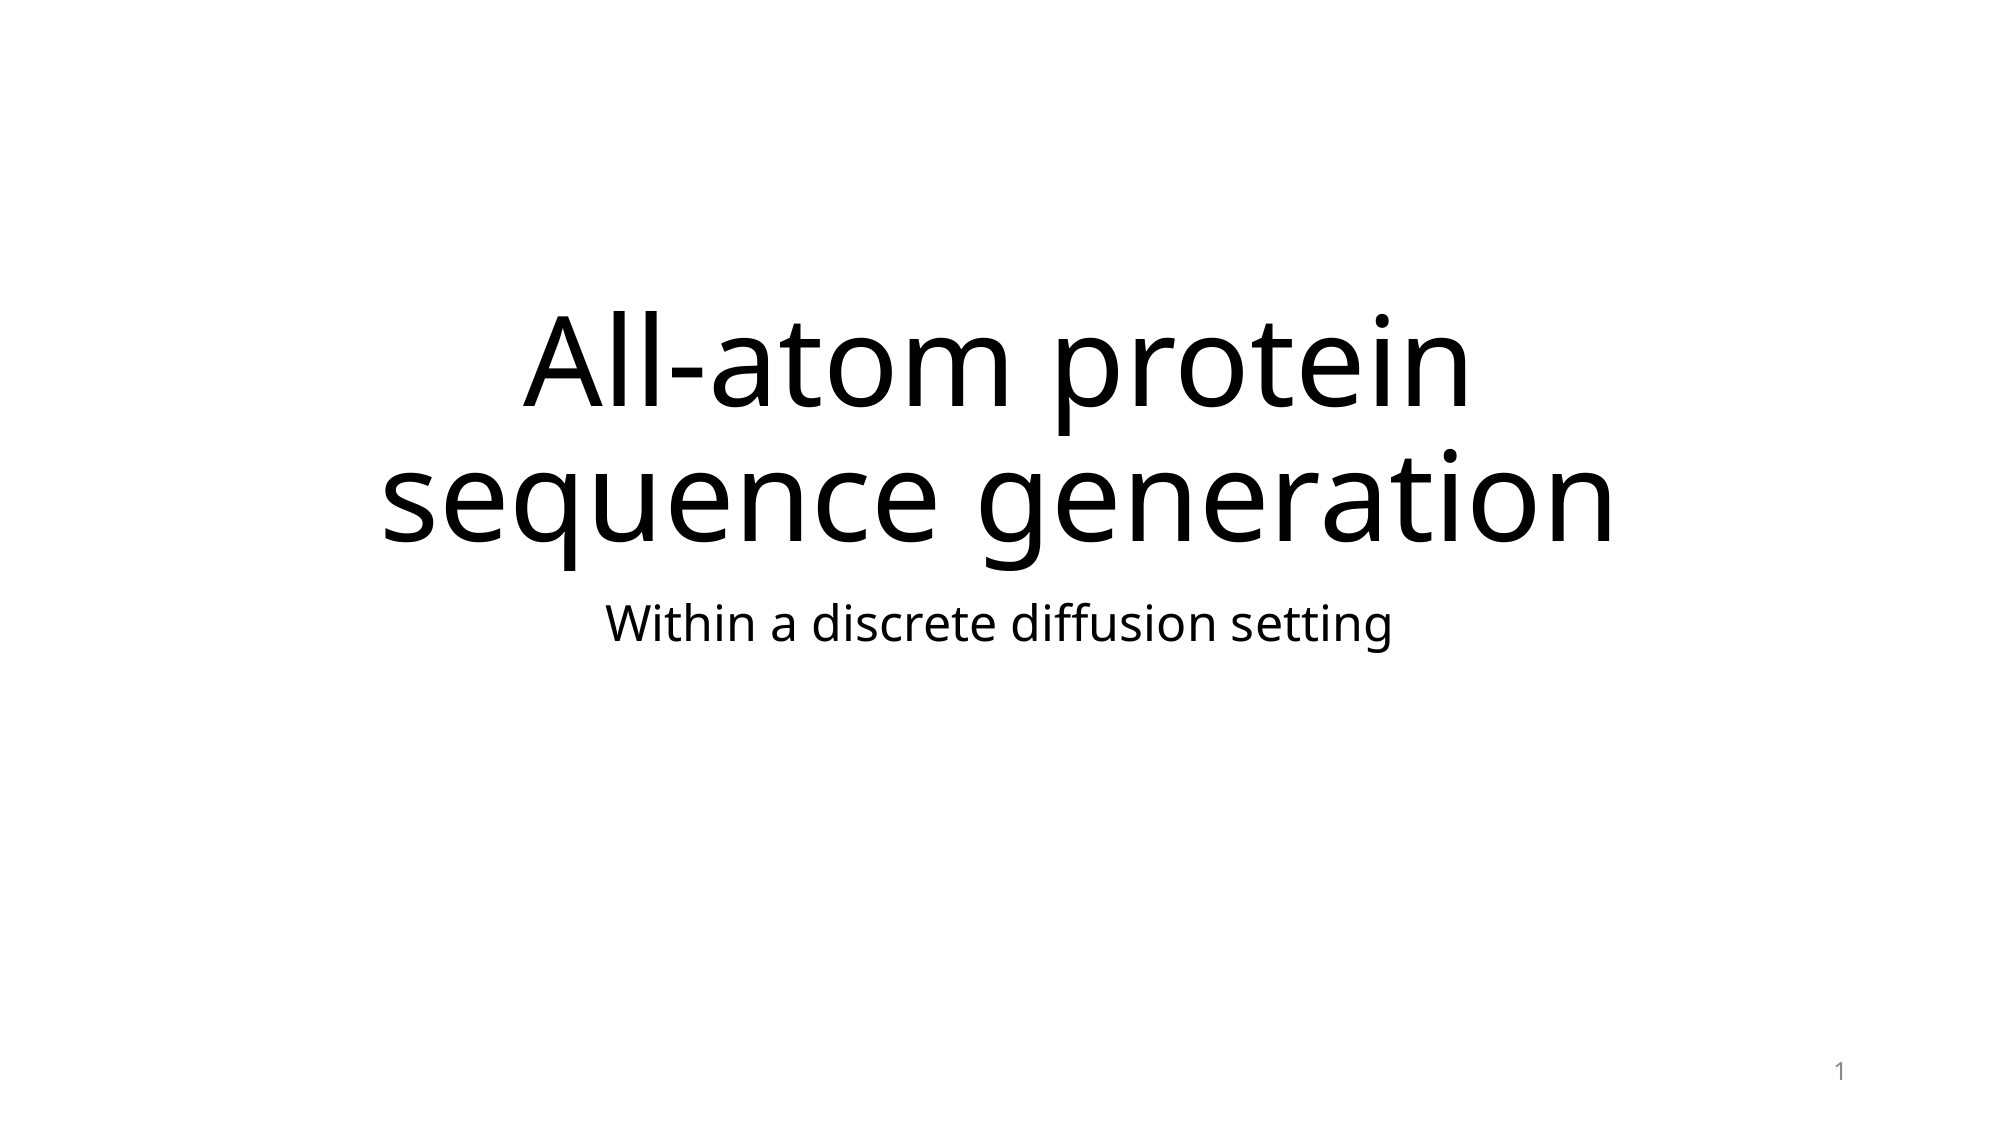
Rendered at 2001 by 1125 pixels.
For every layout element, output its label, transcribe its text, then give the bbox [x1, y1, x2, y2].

title All-atom protein sequence generation [249, 184, 1750, 576]
slide_number 1 [1412, 1042, 1863, 1103]
subtitle Within a discrete diffusion setting [249, 590, 1750, 863]
